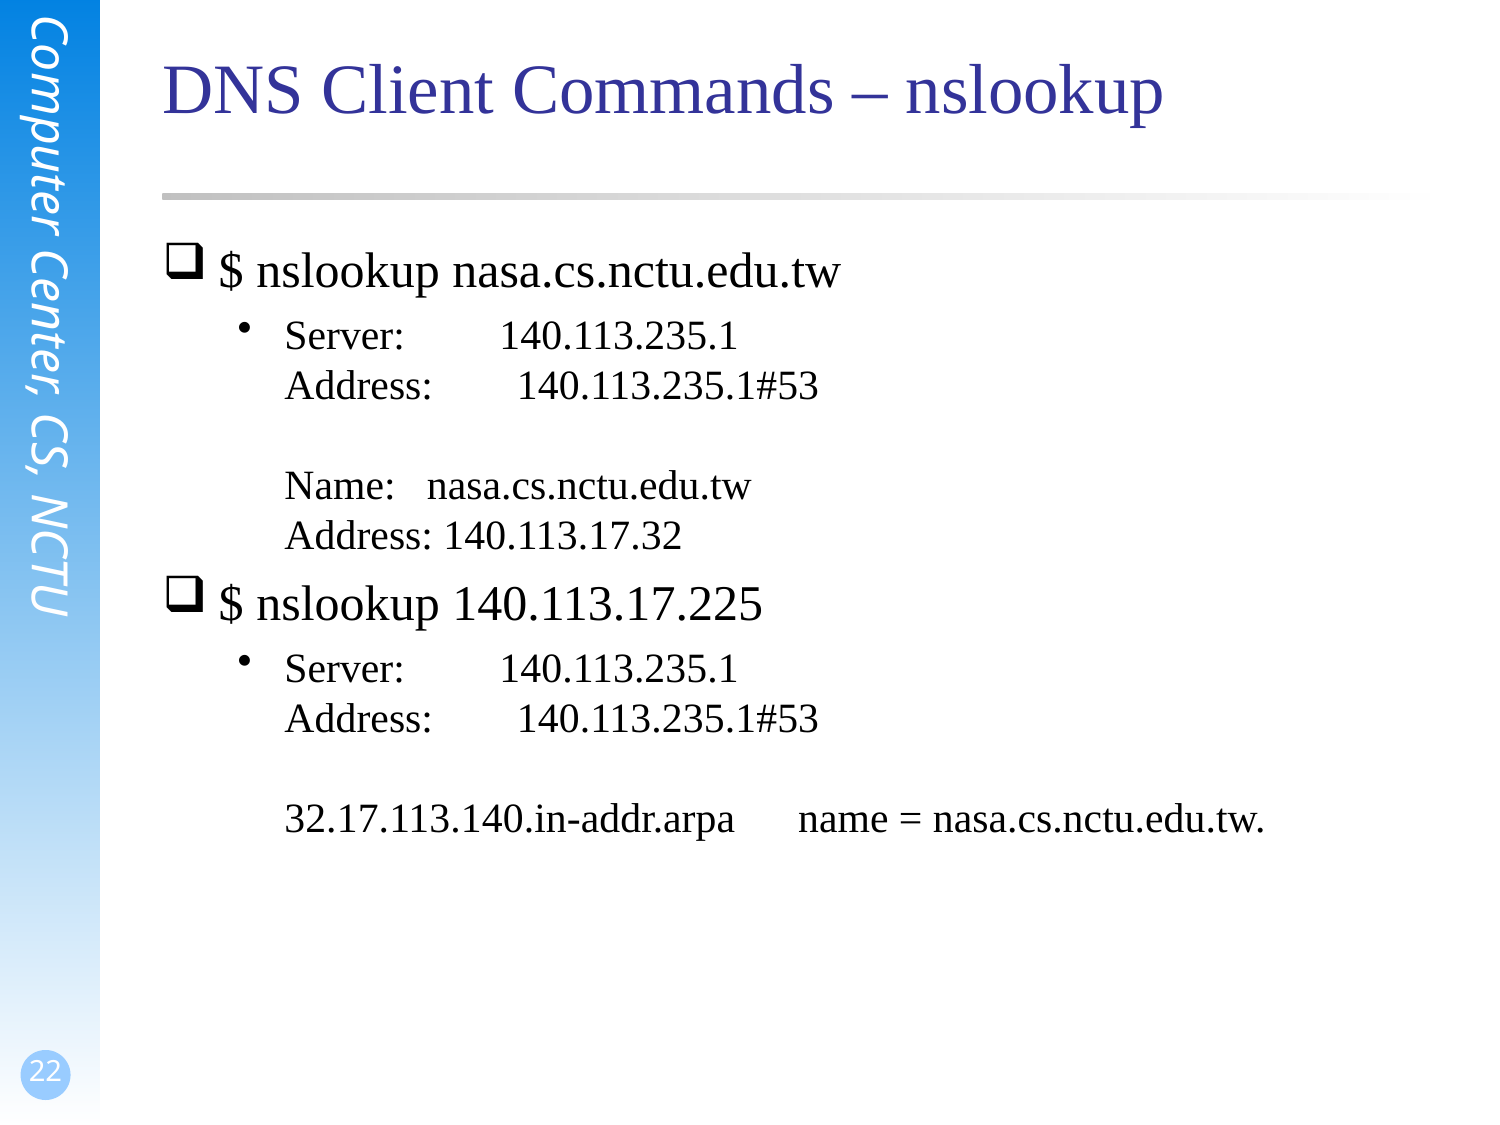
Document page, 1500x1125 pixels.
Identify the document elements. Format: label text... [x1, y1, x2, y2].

list $ nslookup nasa.cs.nctu.edu.tw Server: 140.113.235.1 Address: 140.113.235.1#53 Name: nasa.cs.nctu.edu.tw Address: 140.113.17.32 $ nslookup 140.113.17.225 Server: 140.113.235.1 Address: 140.113.235.1#53 32.17.113.140.in-addr.arpa name = nasa.cs.nctu.edu.tw. [162, 237, 1438, 1000]
title DNS Client Commands – nslookup [162, 42, 1438, 231]
